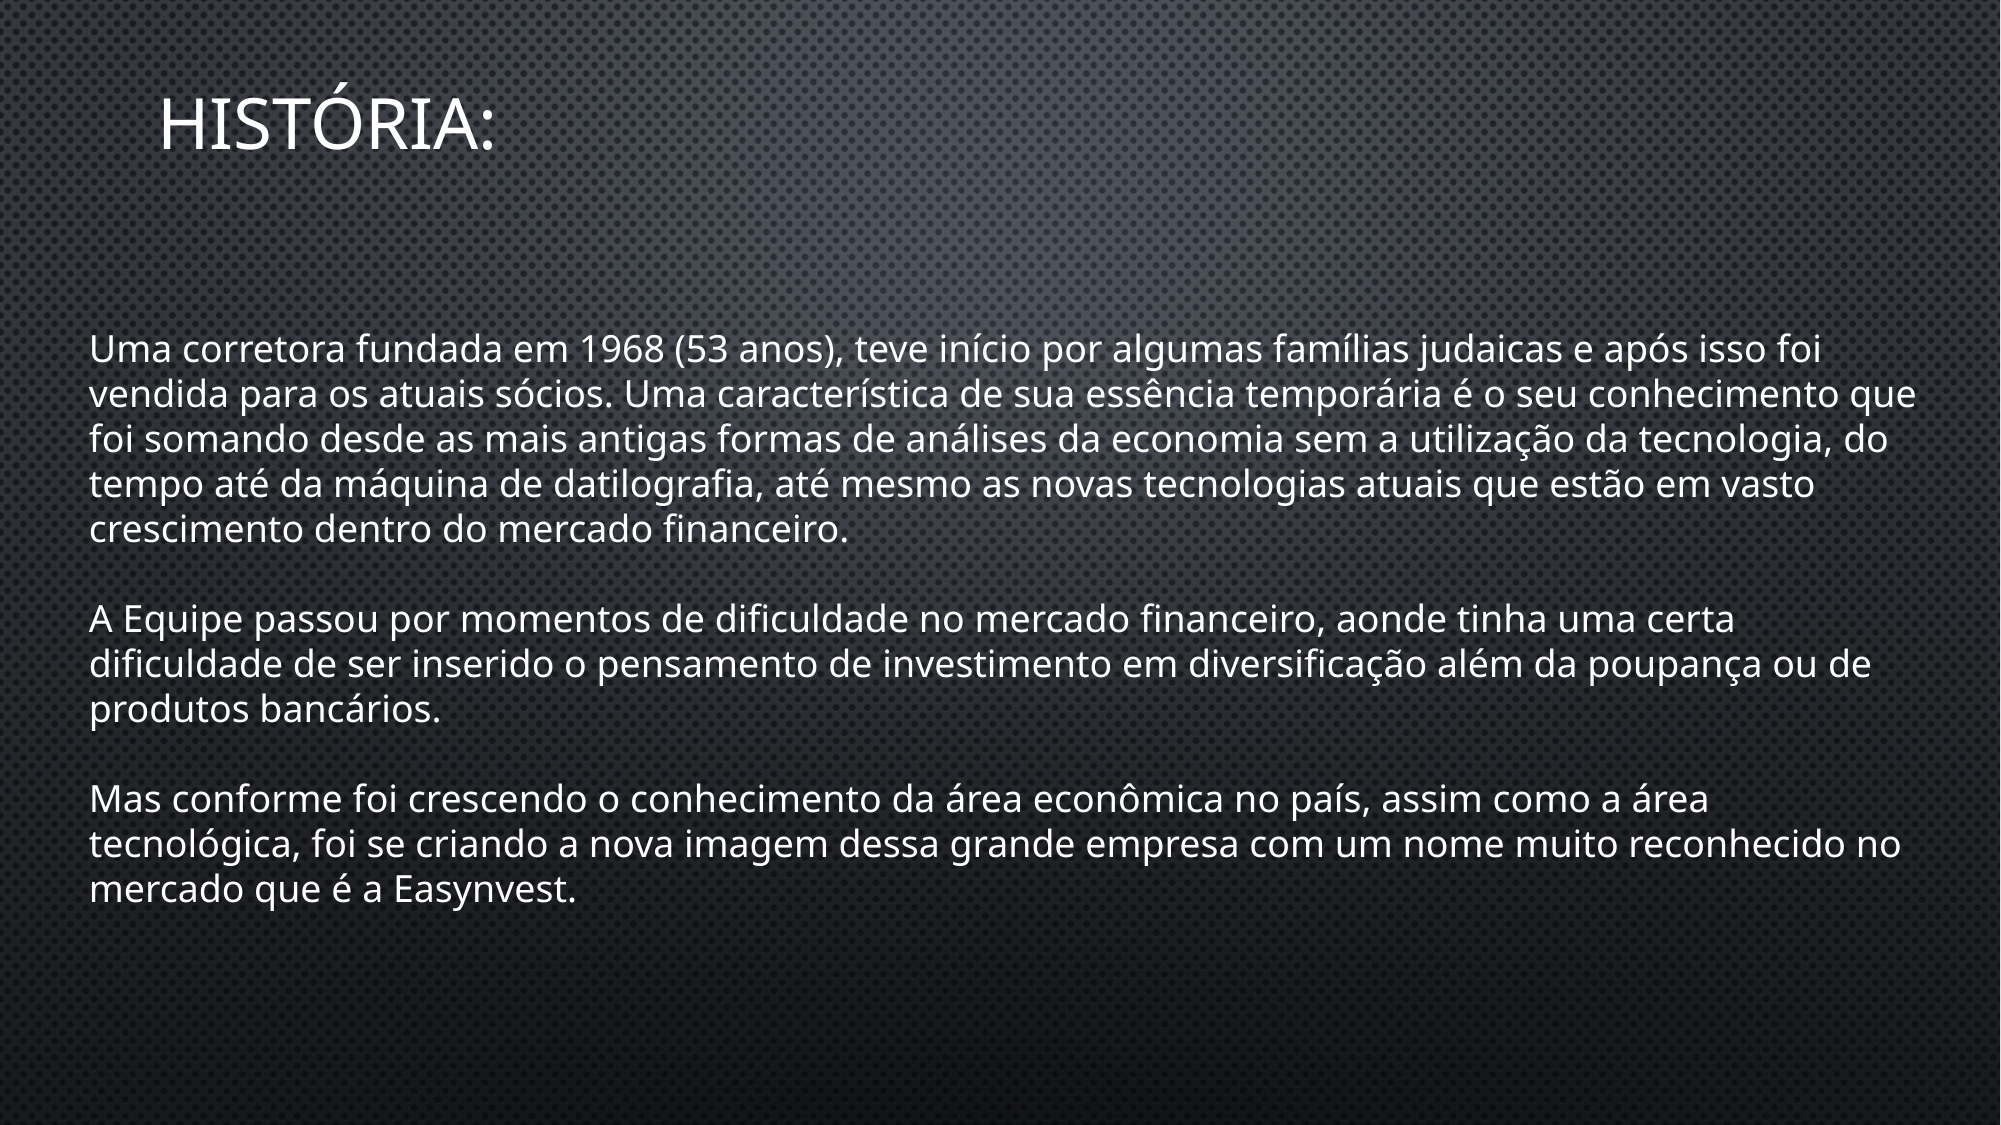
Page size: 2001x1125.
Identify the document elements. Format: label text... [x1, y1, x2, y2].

text_box Uma corretora fundada em 1968 (53 anos), teve início por algumas famílias judaicas e após isso foi vendida para os atuais sócios. Uma característica de sua essência temporária é o seu conhecimento que foi somando desde as mais antigas formas de análises da economia sem a utilização da tecnologia, do tempo até da máquina de datilografia, até mesmo as novas tecnologias atuais que estão em vasto crescimento dentro do mercado financeiro. A Equipe passou por momentos de dificuldade no mercado financeiro, aonde tinha uma certa dificuldade de ser inserido o pensamento de investimento em diversificação além da poupança ou de produtos bancários. Mas conforme foi crescendo o conhecimento da área econômica no país, assim como a área tecnológica, foi se criando a nova imagem dessa grande empresa com um nome muito reconhecido no mercado que é a Easynvest. [74, 317, 1946, 918]
text_box HISTÓRIA: [142, 71, 1854, 171]
